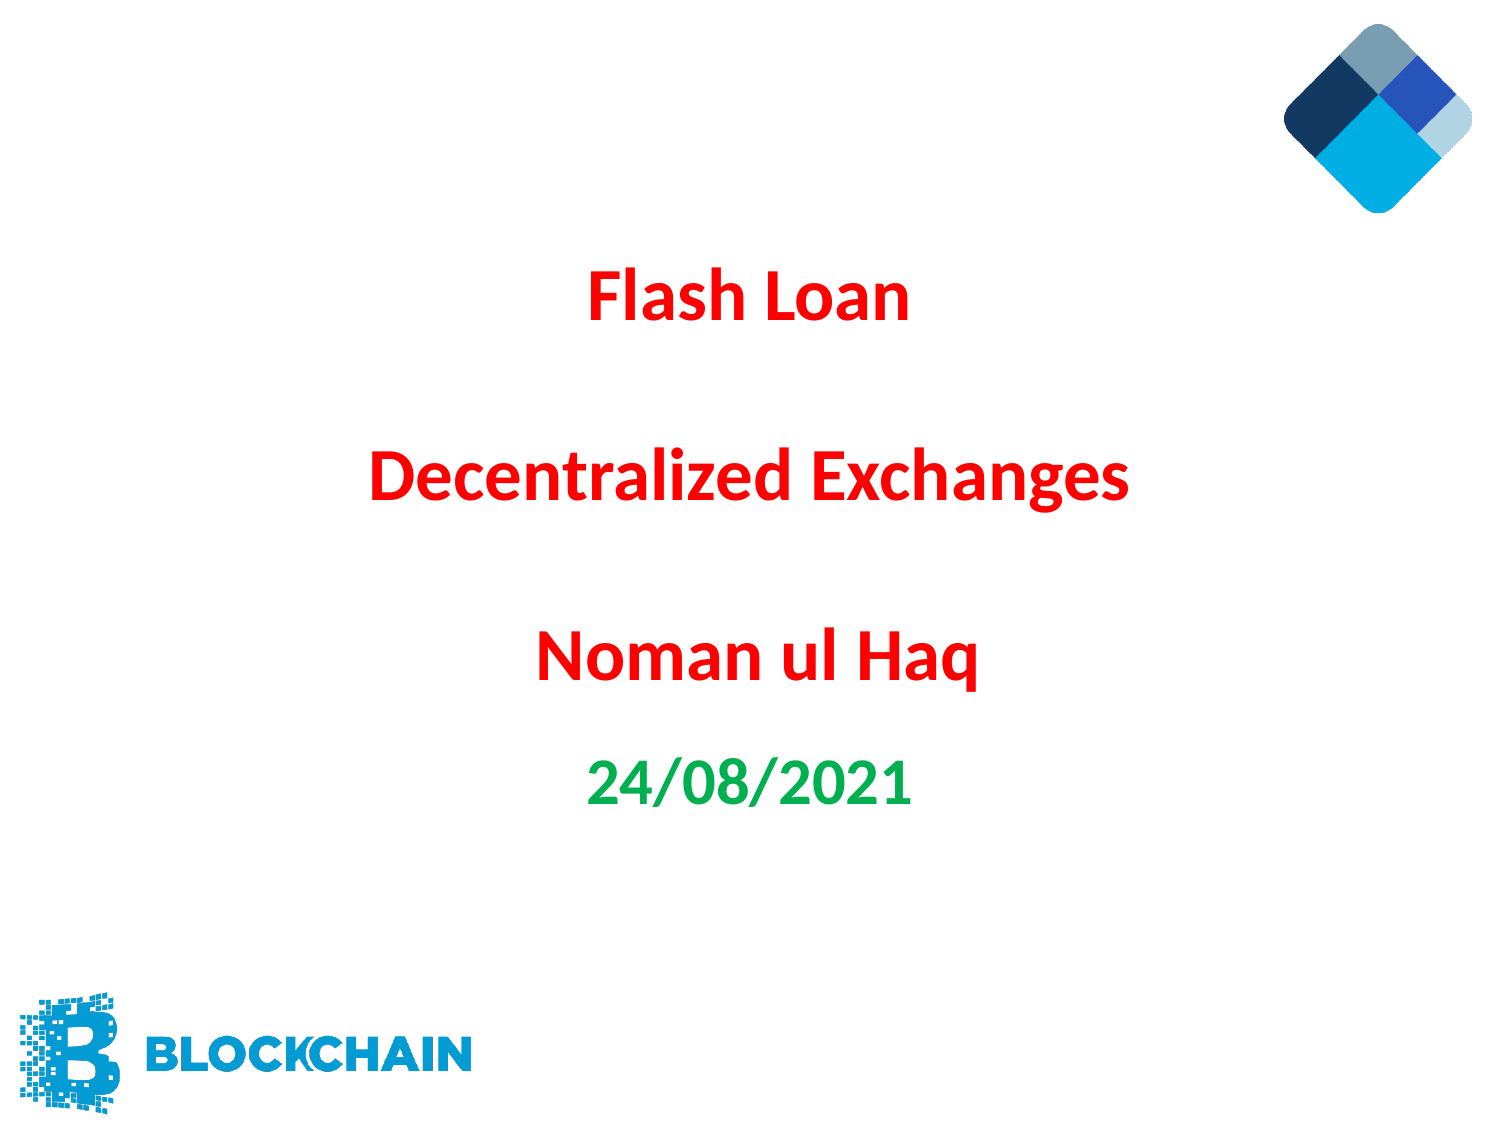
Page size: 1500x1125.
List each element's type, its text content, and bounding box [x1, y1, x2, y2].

picture [1284, 24, 1472, 213]
picture [12, 981, 475, 1117]
title Flash Loan Decentralized Exchanges Noman ul Haq [112, 349, 1388, 591]
subtitle 24/08/2021 [225, 637, 1275, 925]
